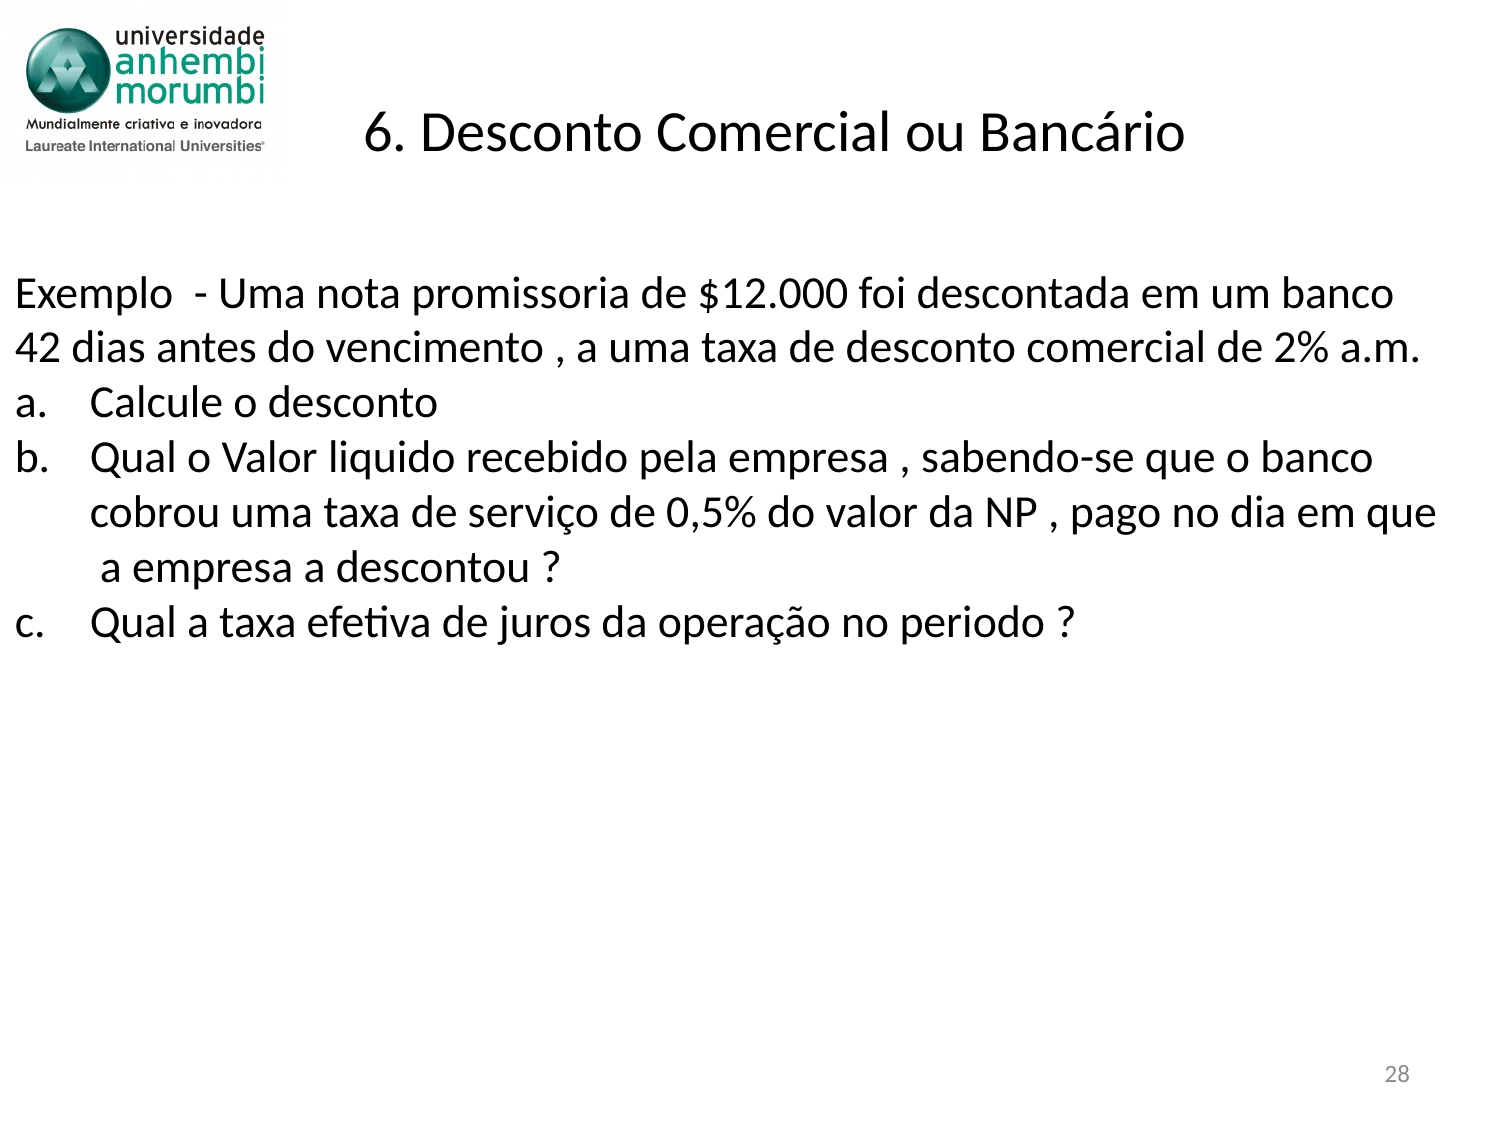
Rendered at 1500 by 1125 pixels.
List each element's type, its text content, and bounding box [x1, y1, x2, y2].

text_box Exemplo - Uma nota promissoria de $12.000 foi descontada em um banco 42 dias antes do vencimento , a uma taxa de desconto comercial de 2% a.m. Calcule o desconto Qual o Valor liquido recebido pela empresa , sabendo-se que o banco cobrou uma taxa de serviço de 0,5% do valor da NP , pago no dia em que a empresa a descontou ? Qual a taxa efetiva de juros da operação no periodo ? [0, 199, 1459, 710]
picture [0, 0, 290, 183]
slide_number 28 [1074, 1042, 1425, 1103]
text_box 6. Desconto Comercial ou Bancário [348, 78, 1500, 178]
